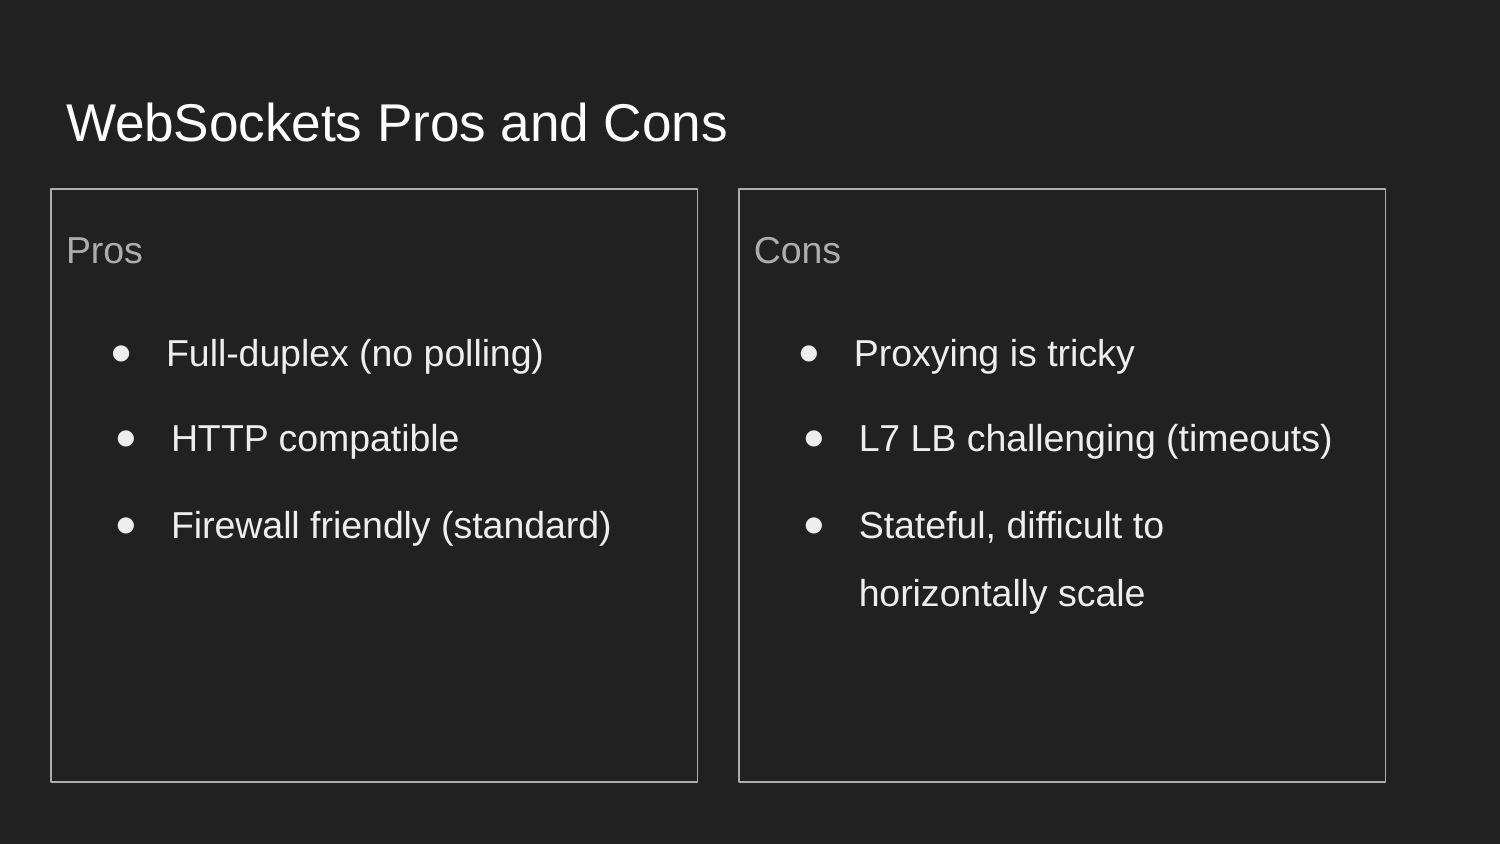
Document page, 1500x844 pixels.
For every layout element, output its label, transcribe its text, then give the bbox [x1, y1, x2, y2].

text_box Full-duplex (no polling) [76, 291, 663, 412]
title WebSockets Pros and Cons [51, 72, 1449, 167]
list Pros [51, 189, 698, 783]
text_box Proxying is tricky [763, 291, 1351, 412]
text_box Stateful, difficult to horizontally scale [768, 463, 1356, 635]
text_box Firewall friendly (standard) [80, 463, 668, 584]
text_box HTTP compatible [80, 376, 668, 463]
text_box L7 LB challenging (timeouts) [768, 376, 1449, 497]
list Cons [739, 189, 1386, 783]
